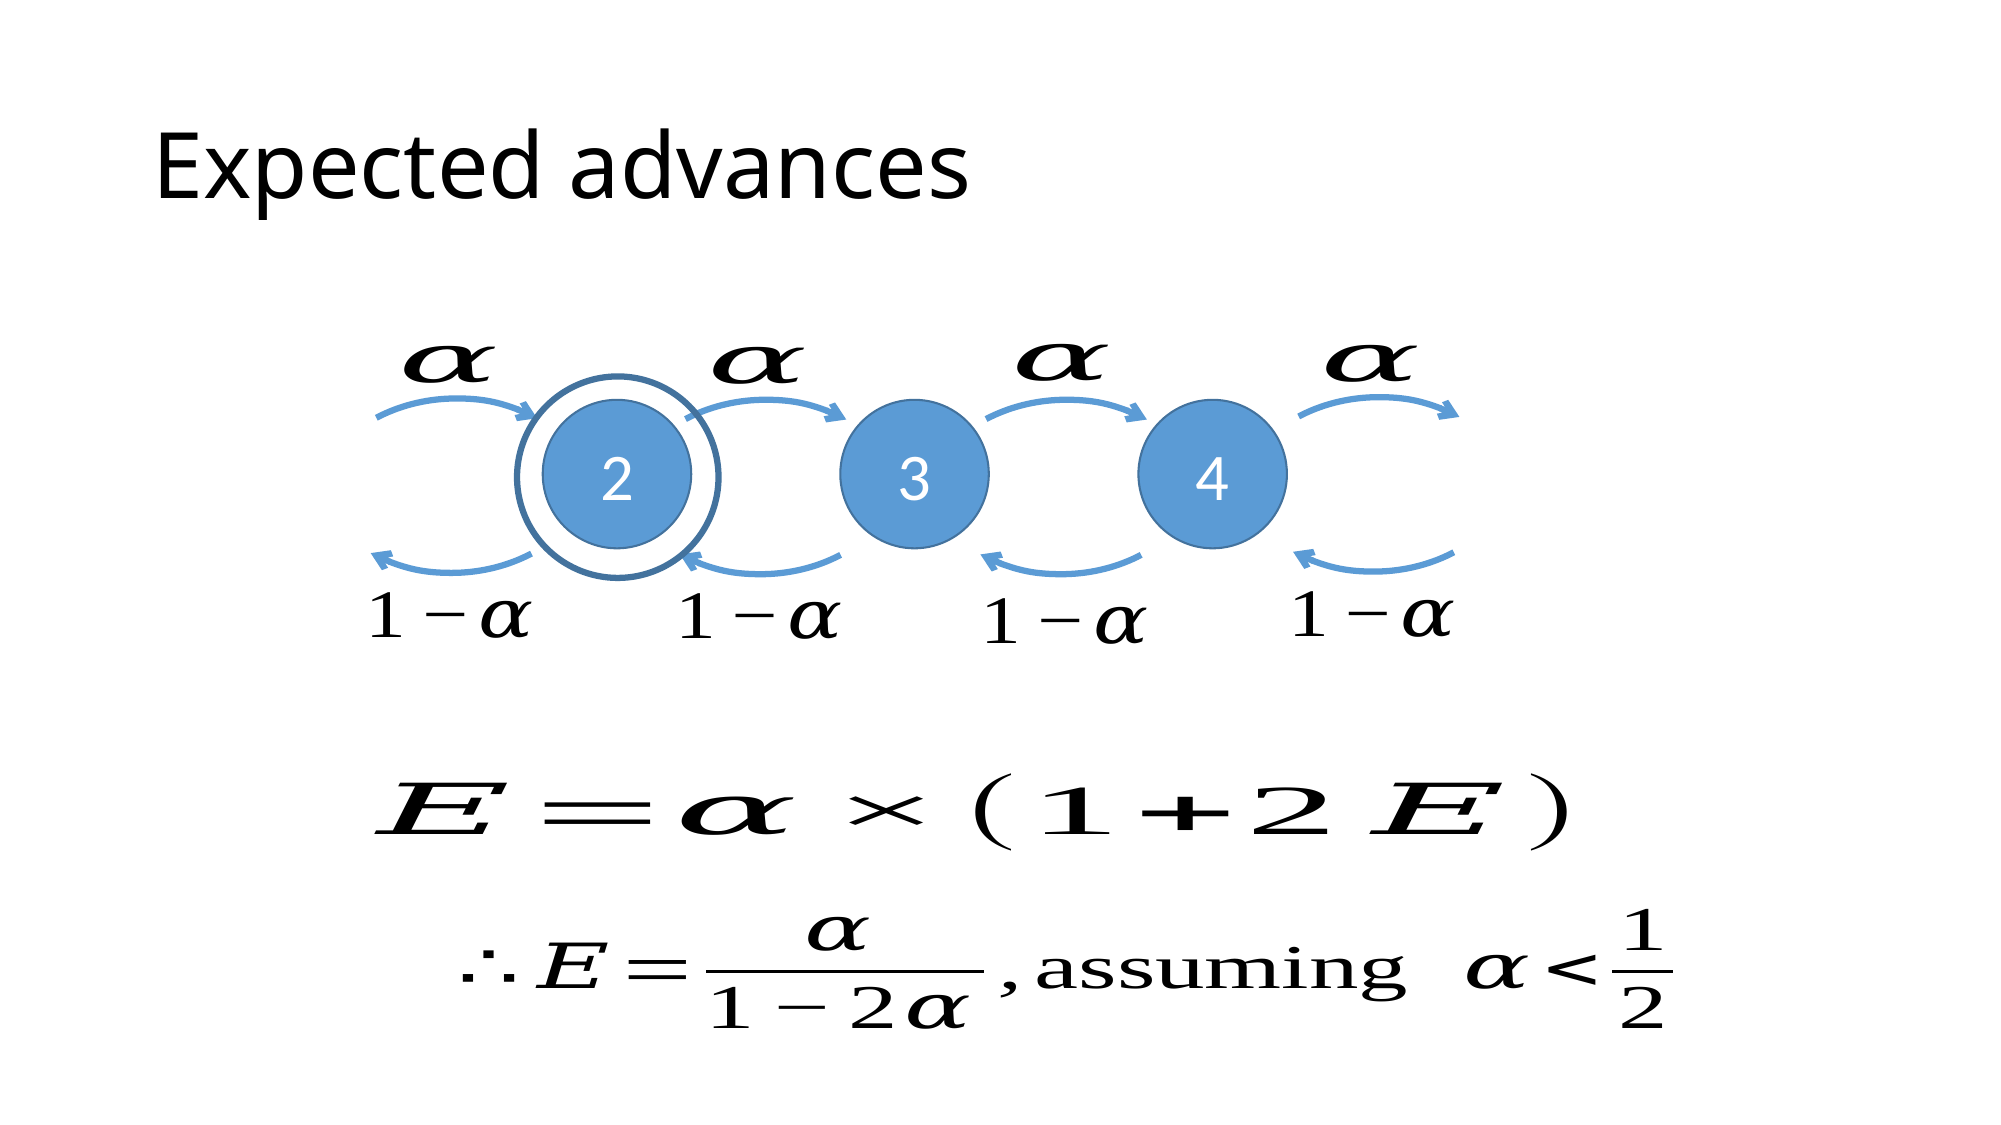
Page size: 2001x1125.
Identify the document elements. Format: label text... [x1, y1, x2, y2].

text_box [370, 444, 532, 574]
text_box [376, 397, 536, 489]
text_box [681, 445, 841, 575]
text_box [1298, 396, 1460, 488]
text_box [515, 375, 720, 579]
text_box [980, 445, 1142, 575]
text_box 3 [839, 398, 990, 550]
text_box [985, 399, 1147, 490]
text_box [1293, 443, 1455, 573]
text_box [697, 399, 847, 490]
title Expected advances [137, 59, 1863, 278]
text_box 4 [1137, 398, 1288, 550]
